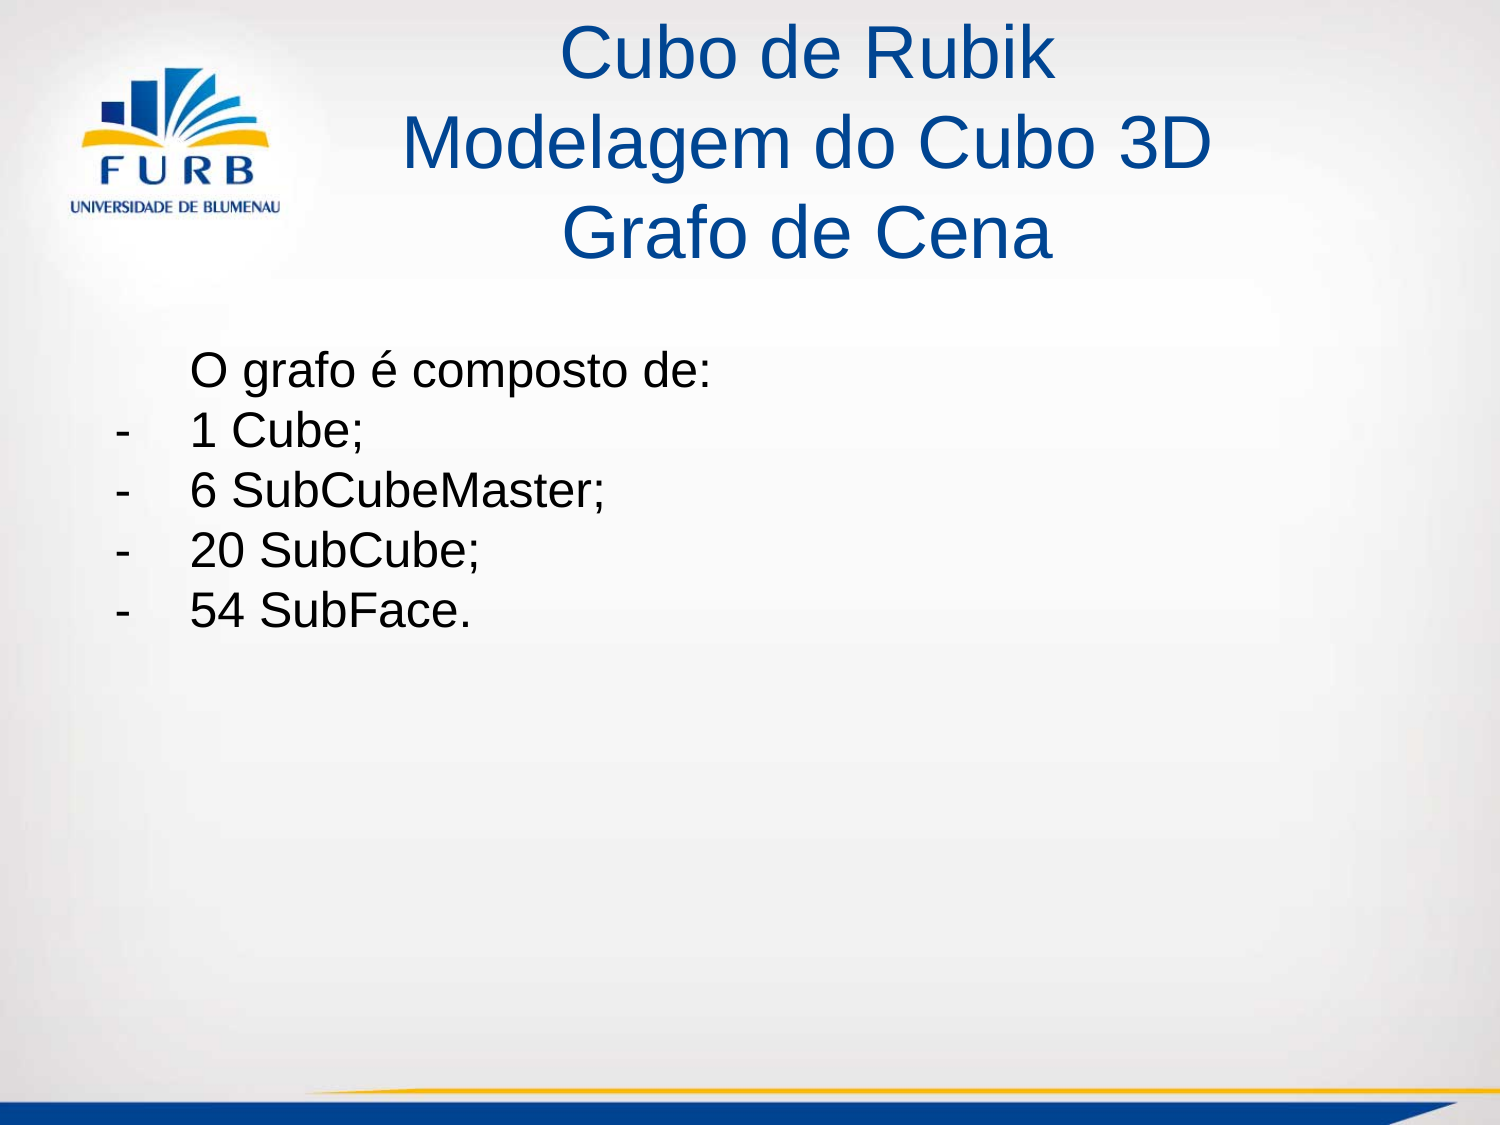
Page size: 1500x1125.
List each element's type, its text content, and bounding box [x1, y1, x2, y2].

list O grafo é composto de: - 1 Cube; - 6 SubCubeMaster; - 20 SubCube; - 54 SubFace. [24, 329, 1476, 1073]
picture [0, 0, 1500, 1125]
title Cubo de Rubik Modelagem do Cubo 3D Grafo de Cena [190, 45, 1425, 233]
